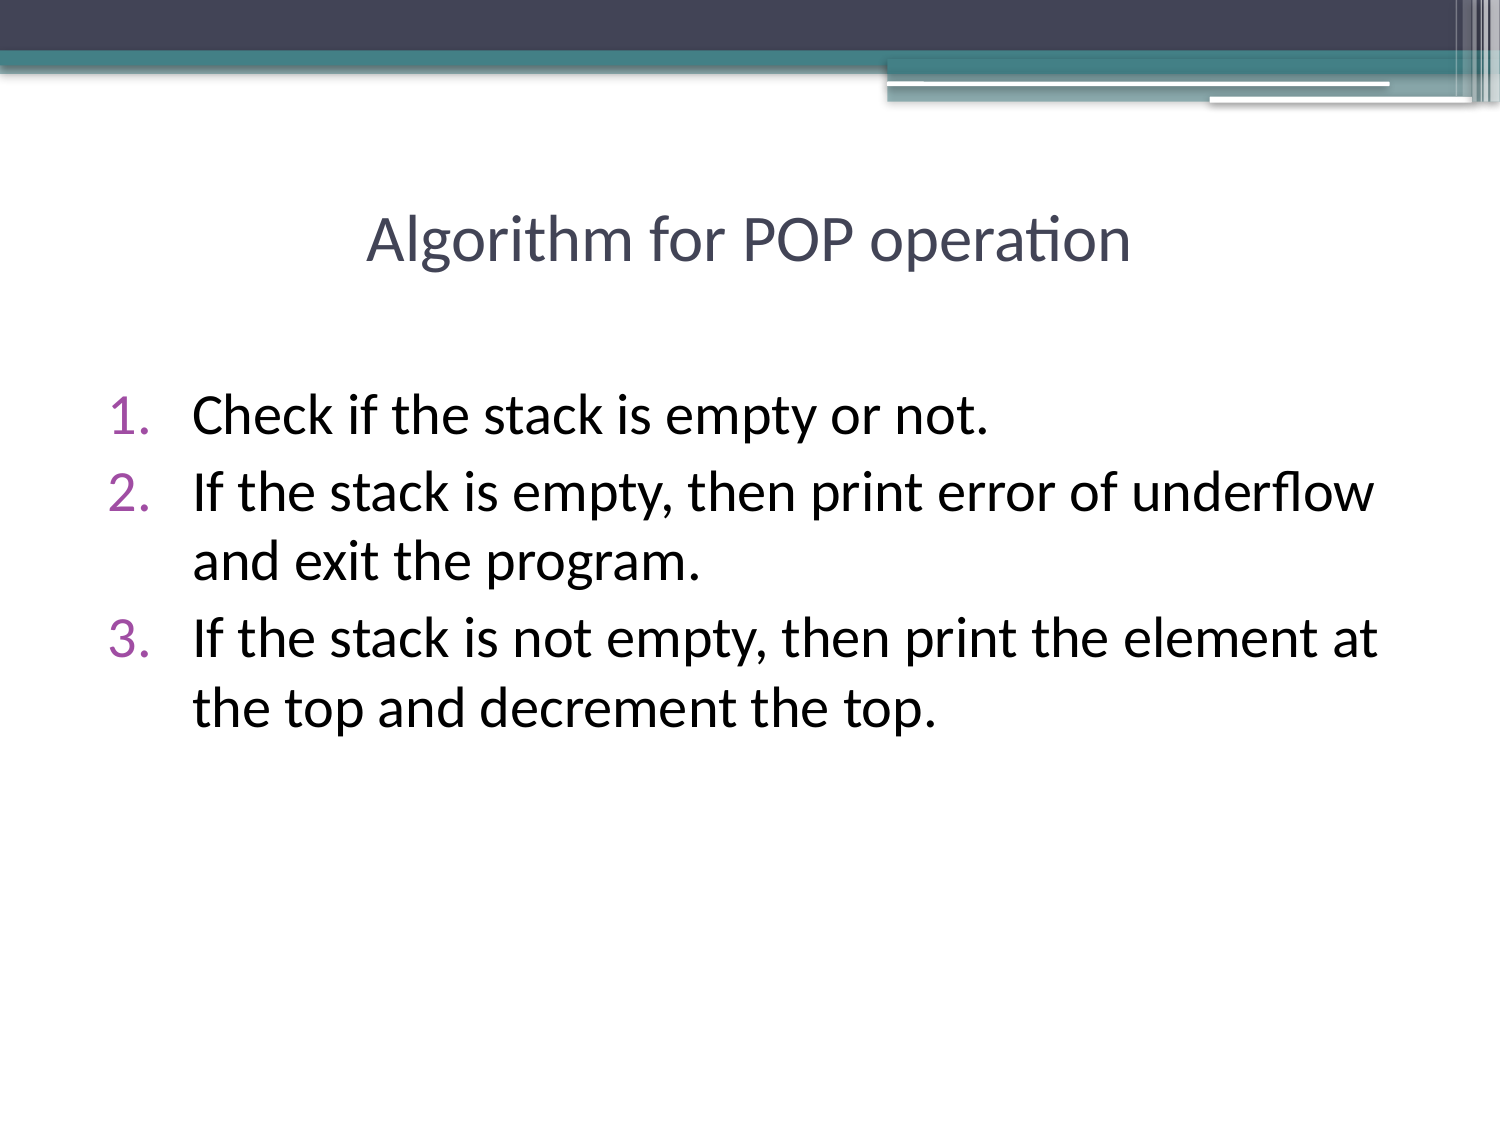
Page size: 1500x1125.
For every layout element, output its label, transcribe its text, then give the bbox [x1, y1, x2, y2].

list Check if the stack is empty or not. If the stack is empty, then print error of underflow and exit the program. If the stack is not empty, then print the element at the top and decrement the top. [75, 368, 1425, 1079]
title Algorithm for POP operation [75, 187, 1425, 363]
